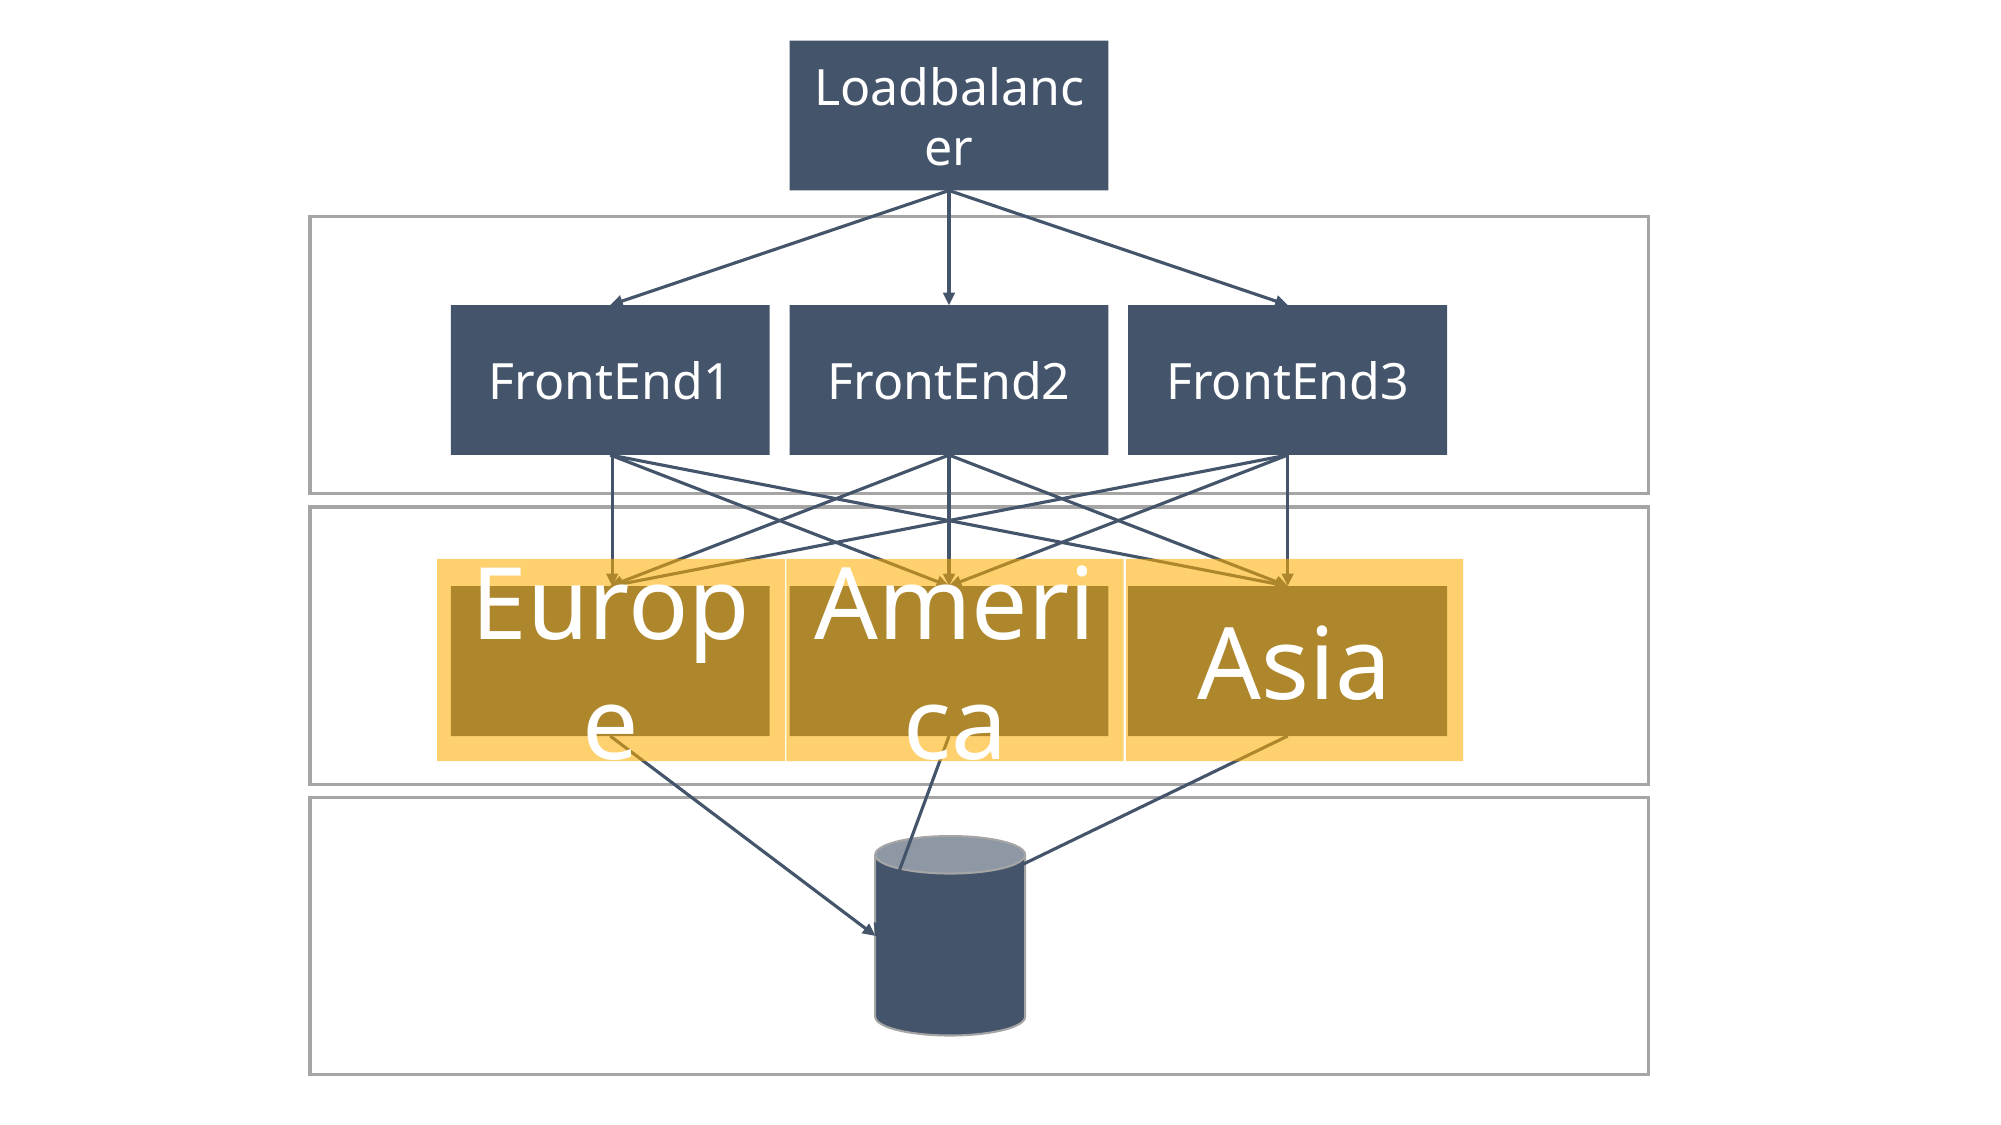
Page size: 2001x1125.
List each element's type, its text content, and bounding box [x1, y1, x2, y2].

text_box [309, 796, 1649, 1075]
text_box [309, 506, 610, 785]
text_box [882, 837, 1027, 928]
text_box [951, 762, 1288, 837]
text_box [1288, 506, 1649, 785]
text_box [610, 190, 948, 306]
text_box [610, 762, 951, 837]
text_box [309, 216, 1649, 495]
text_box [610, 454, 1288, 558]
text_box [874, 838, 909, 923]
text_box Loadbalancer [789, 39, 1109, 190]
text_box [437, 558, 1464, 762]
text_box [874, 865, 1027, 1037]
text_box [948, 190, 1288, 306]
